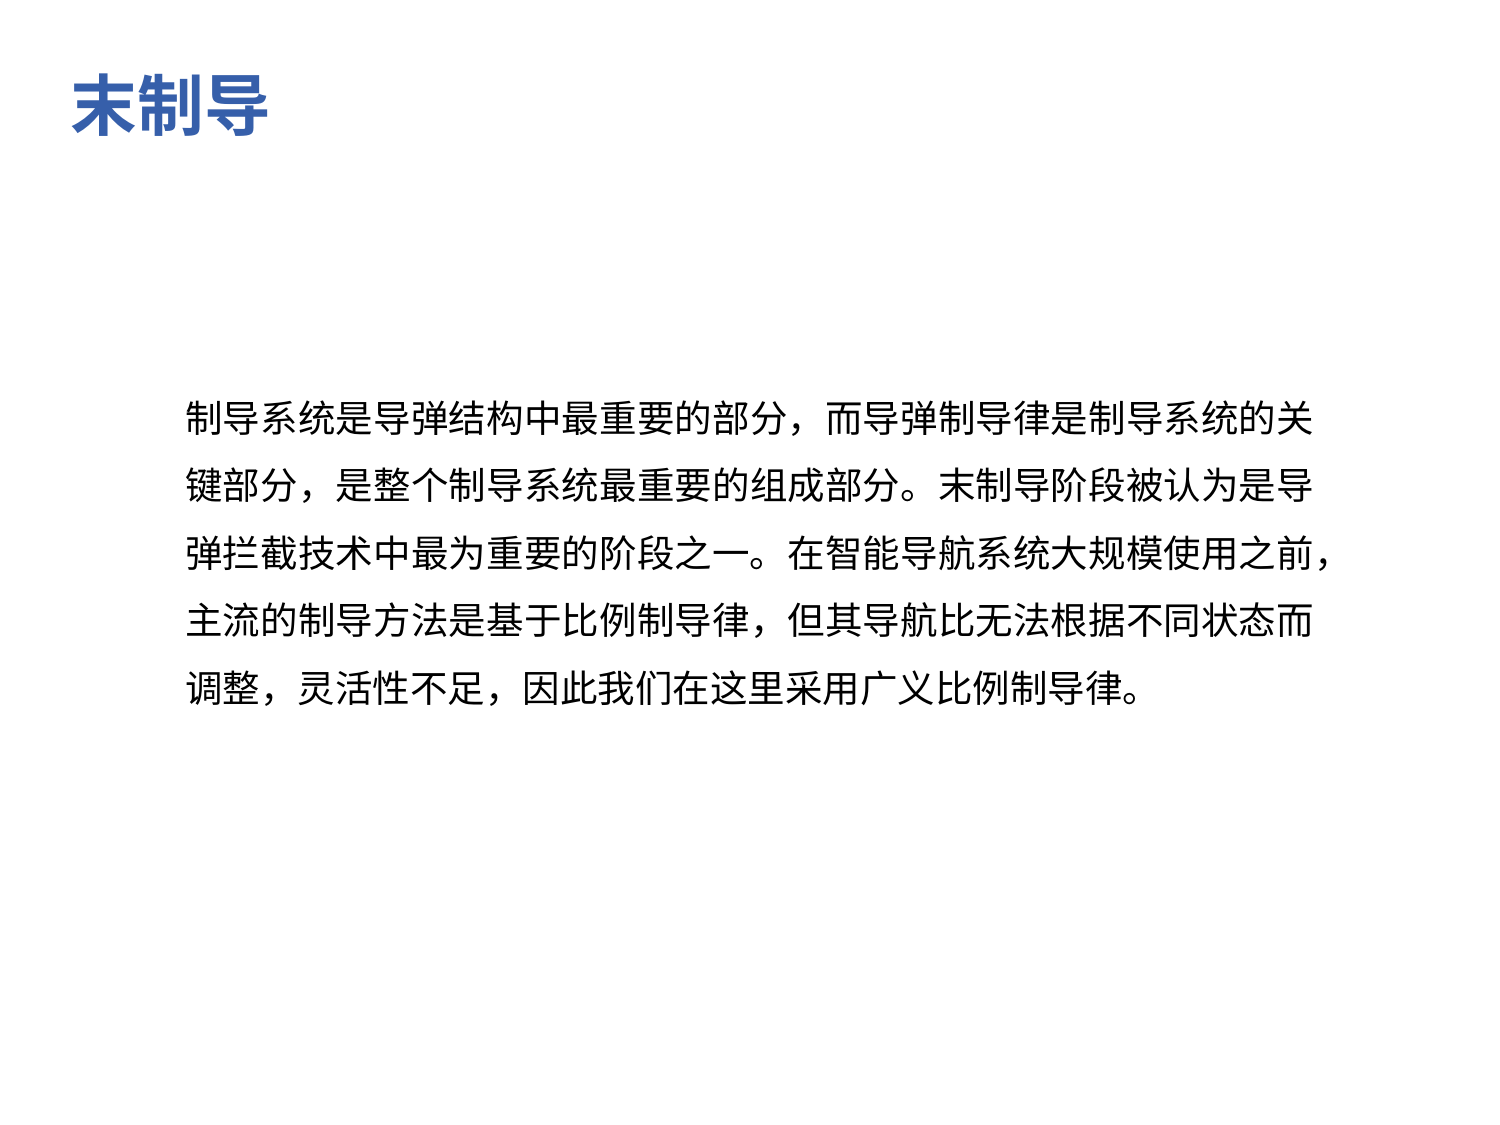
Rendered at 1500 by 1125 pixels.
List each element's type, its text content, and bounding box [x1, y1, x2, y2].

text_box 末制导 [56, 40, 922, 152]
text_box 制导系统是导弹结构中最重要的部分，而导弹制导律是制导系统的关键部分，是整个制导系统最重要的组成部分。末制导阶段被认为是导弹拦截技术中最为重要的阶段之一。在智能导航系统大规模使用之前，主流的制导方法是基于比例制导律，但其导航比无法根据不同状态而调整，灵活性不足，因此我们在这里采用广义比例制导律。 [170, 364, 1330, 717]
